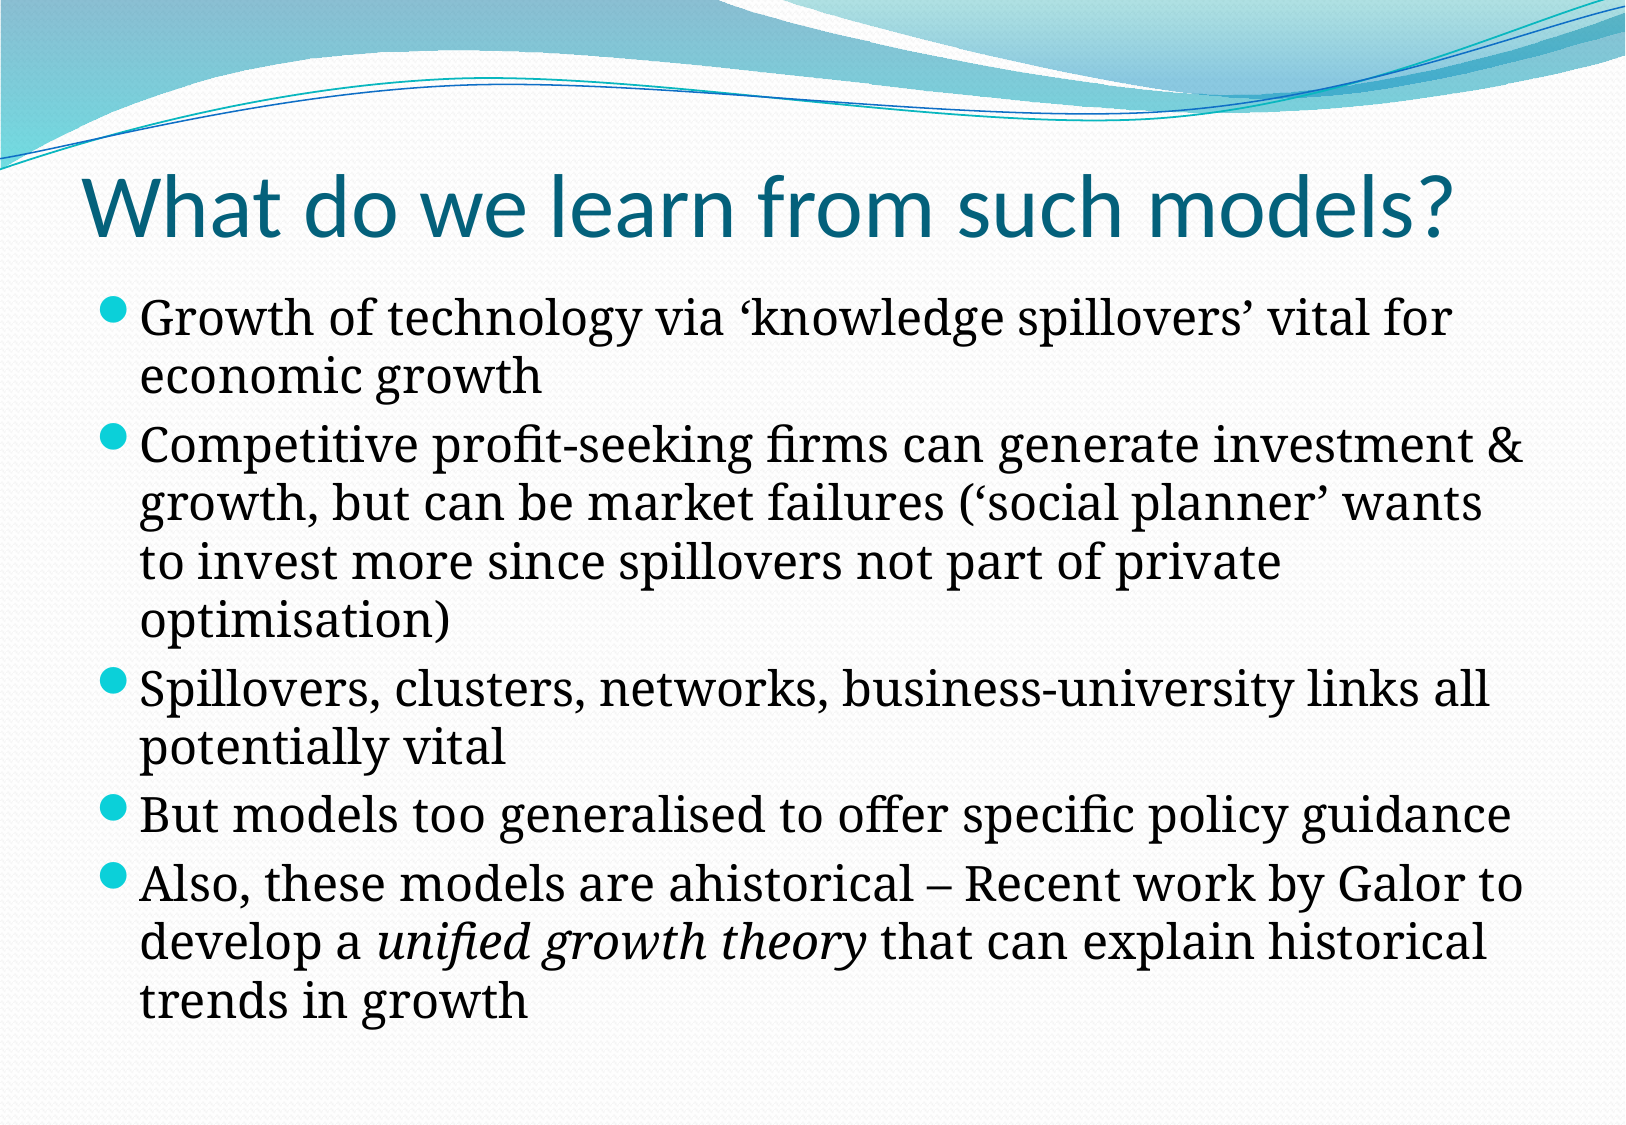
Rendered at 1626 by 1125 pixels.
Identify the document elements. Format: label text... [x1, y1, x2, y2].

list Growth of technology via ‘knowledge spillovers’ vital for economic growth Competitive profit-seeking firms can generate investment & growth, but can be market failures (‘social planner’ wants to invest more since spillovers not part of private optimisation) Spillovers, clusters, networks, business-university links all potentially vital But models too generalised to offer specific policy guidance Also, these models are ahistorical – Recent work by Galor to develop a unified growth theory that can explain historical trends in growth [81, 278, 1544, 1038]
title What do we learn from such models? [81, 115, 1544, 256]
